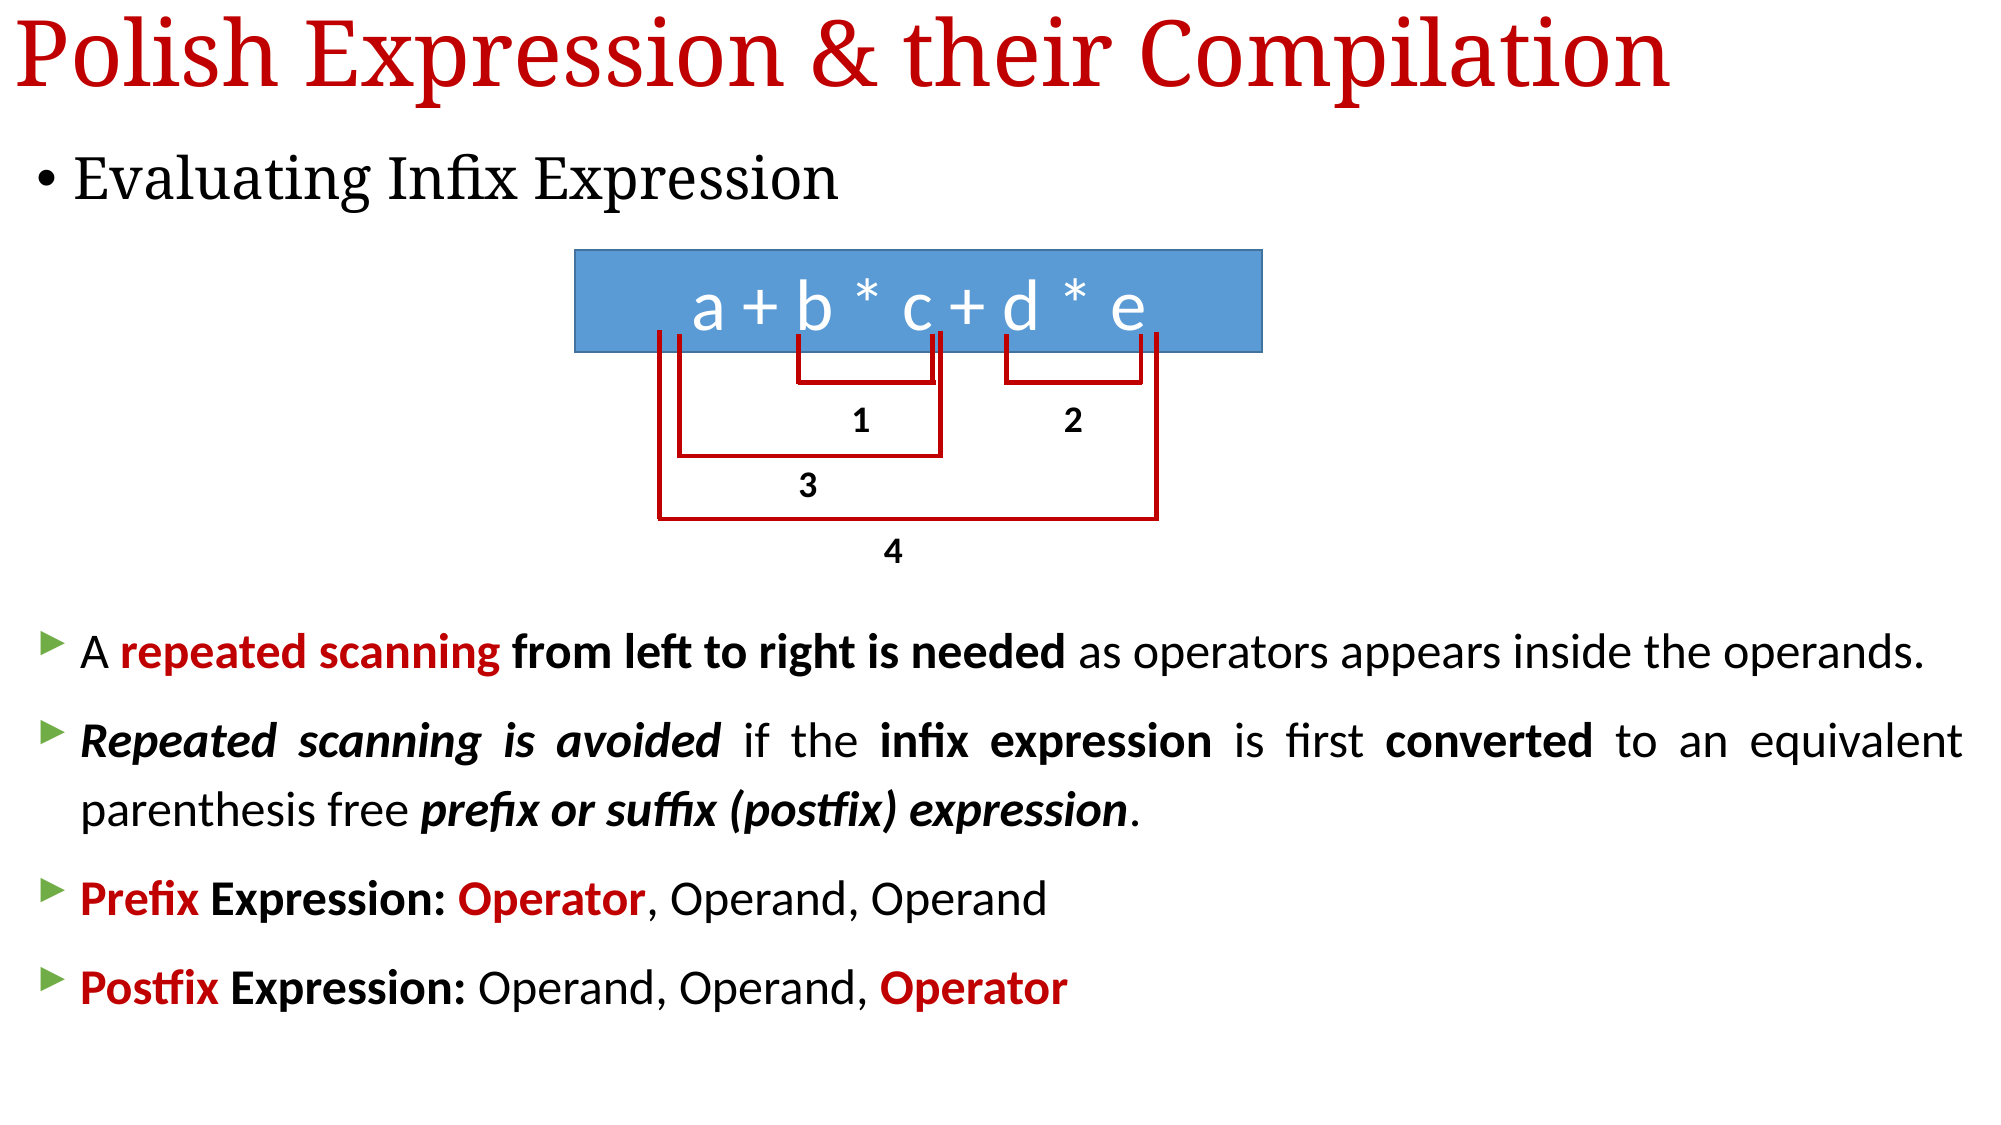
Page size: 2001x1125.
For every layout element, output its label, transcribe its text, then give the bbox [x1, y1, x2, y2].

text_box Polish Expression & their Compilation [0, 0, 2000, 117]
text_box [658, 329, 1159, 521]
text_box 4 [873, 521, 899, 579]
text_box A repeated scanning from left to right is needed as operators appears inside the operands. Repeated scanning is avoided if the infix expression is first converted to an equivalent parenthesis free prefix or suffix (postfix) expression. Prefix Expression: Operator, Operand, Operand Postfix Expression: Operand, Operand, Operator [21, 602, 1979, 1048]
text_box Evaluating Infix Expression [21, 141, 1979, 223]
text_box a + b * c + d * e [574, 249, 1263, 353]
